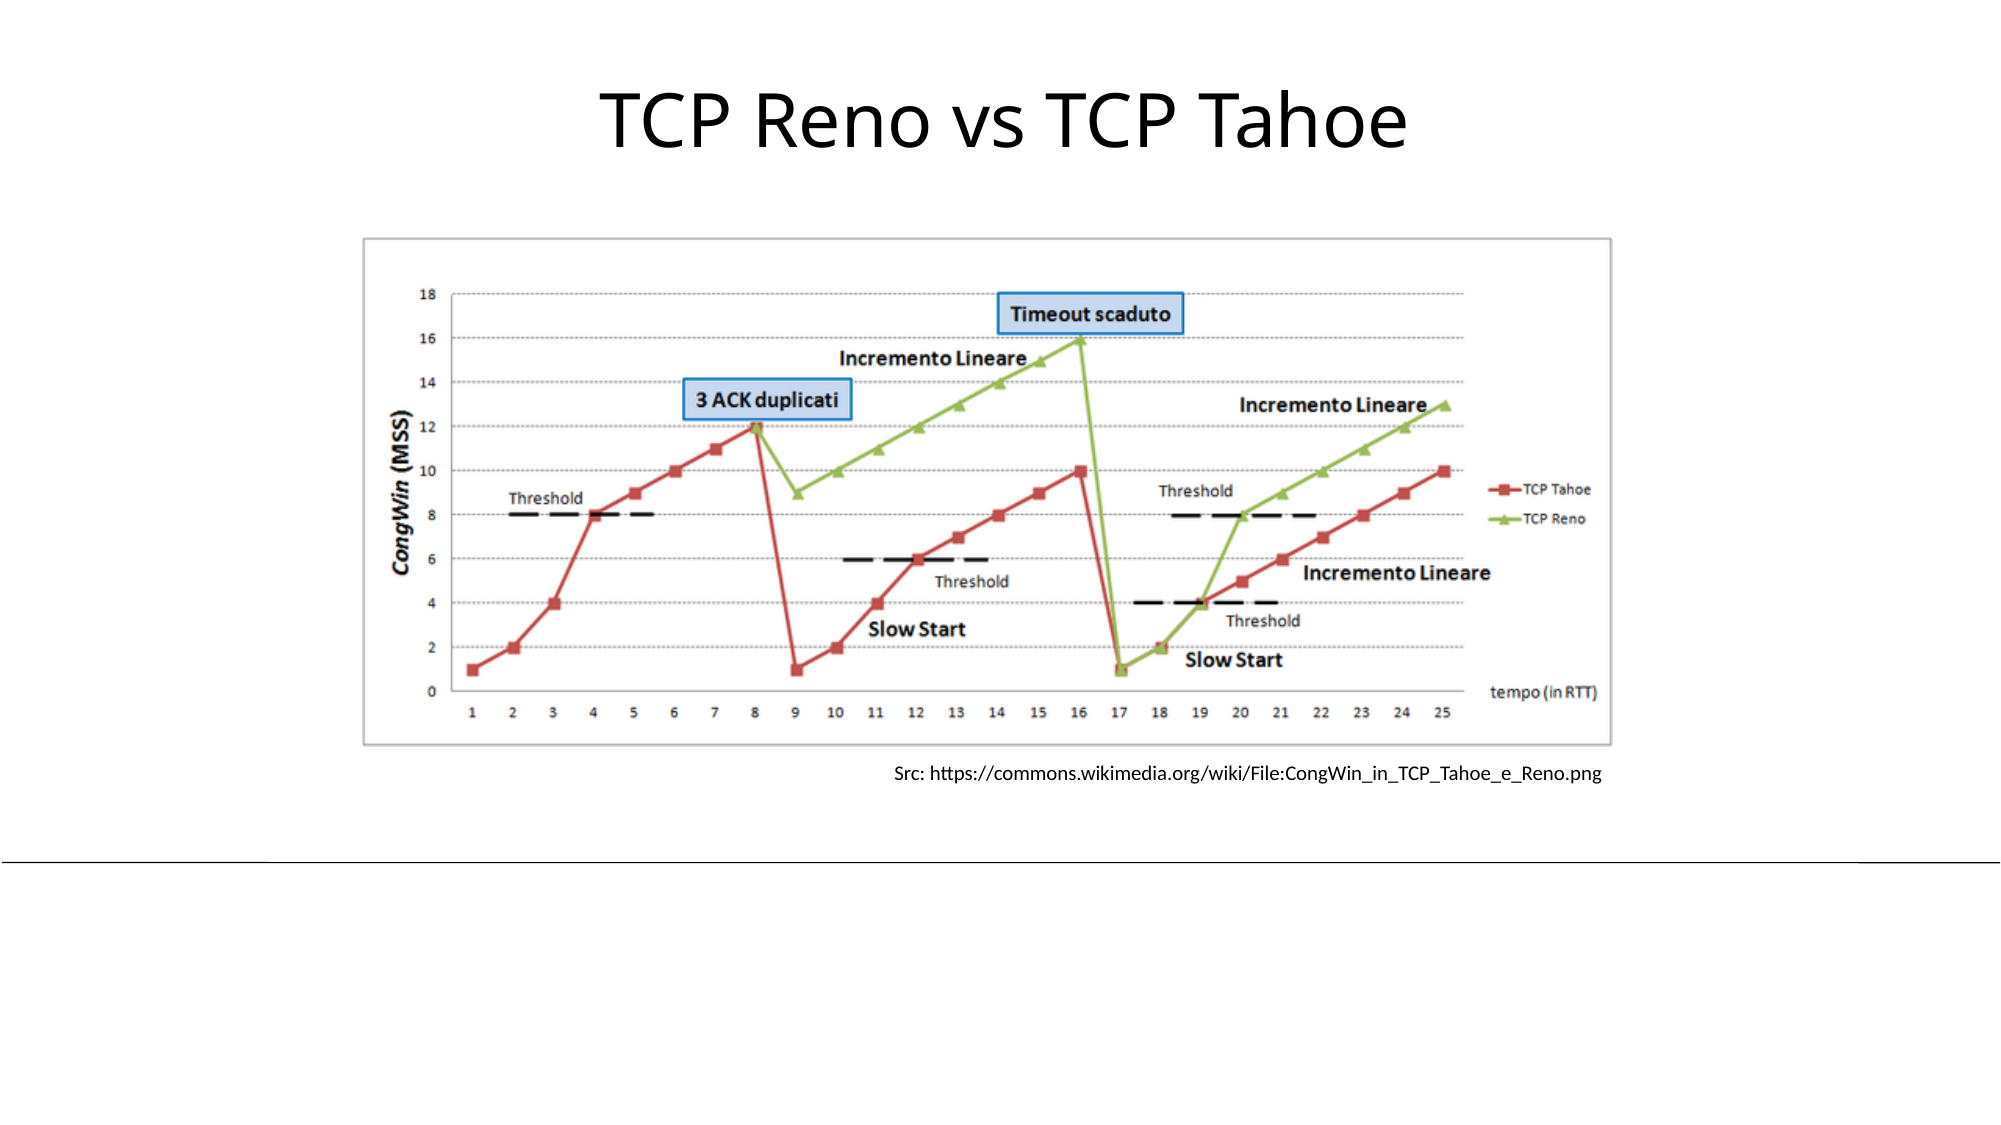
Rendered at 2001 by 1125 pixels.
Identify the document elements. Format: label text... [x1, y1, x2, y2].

text_box Src: https://commons.wikimedia.org/wiki/File:CongWin_in_TCP_Tahoe_e_Reno.png [879, 756, 1655, 812]
picture [362, 237, 1613, 747]
title TCP Reno vs TCP Tahoe [304, 68, 1707, 179]
